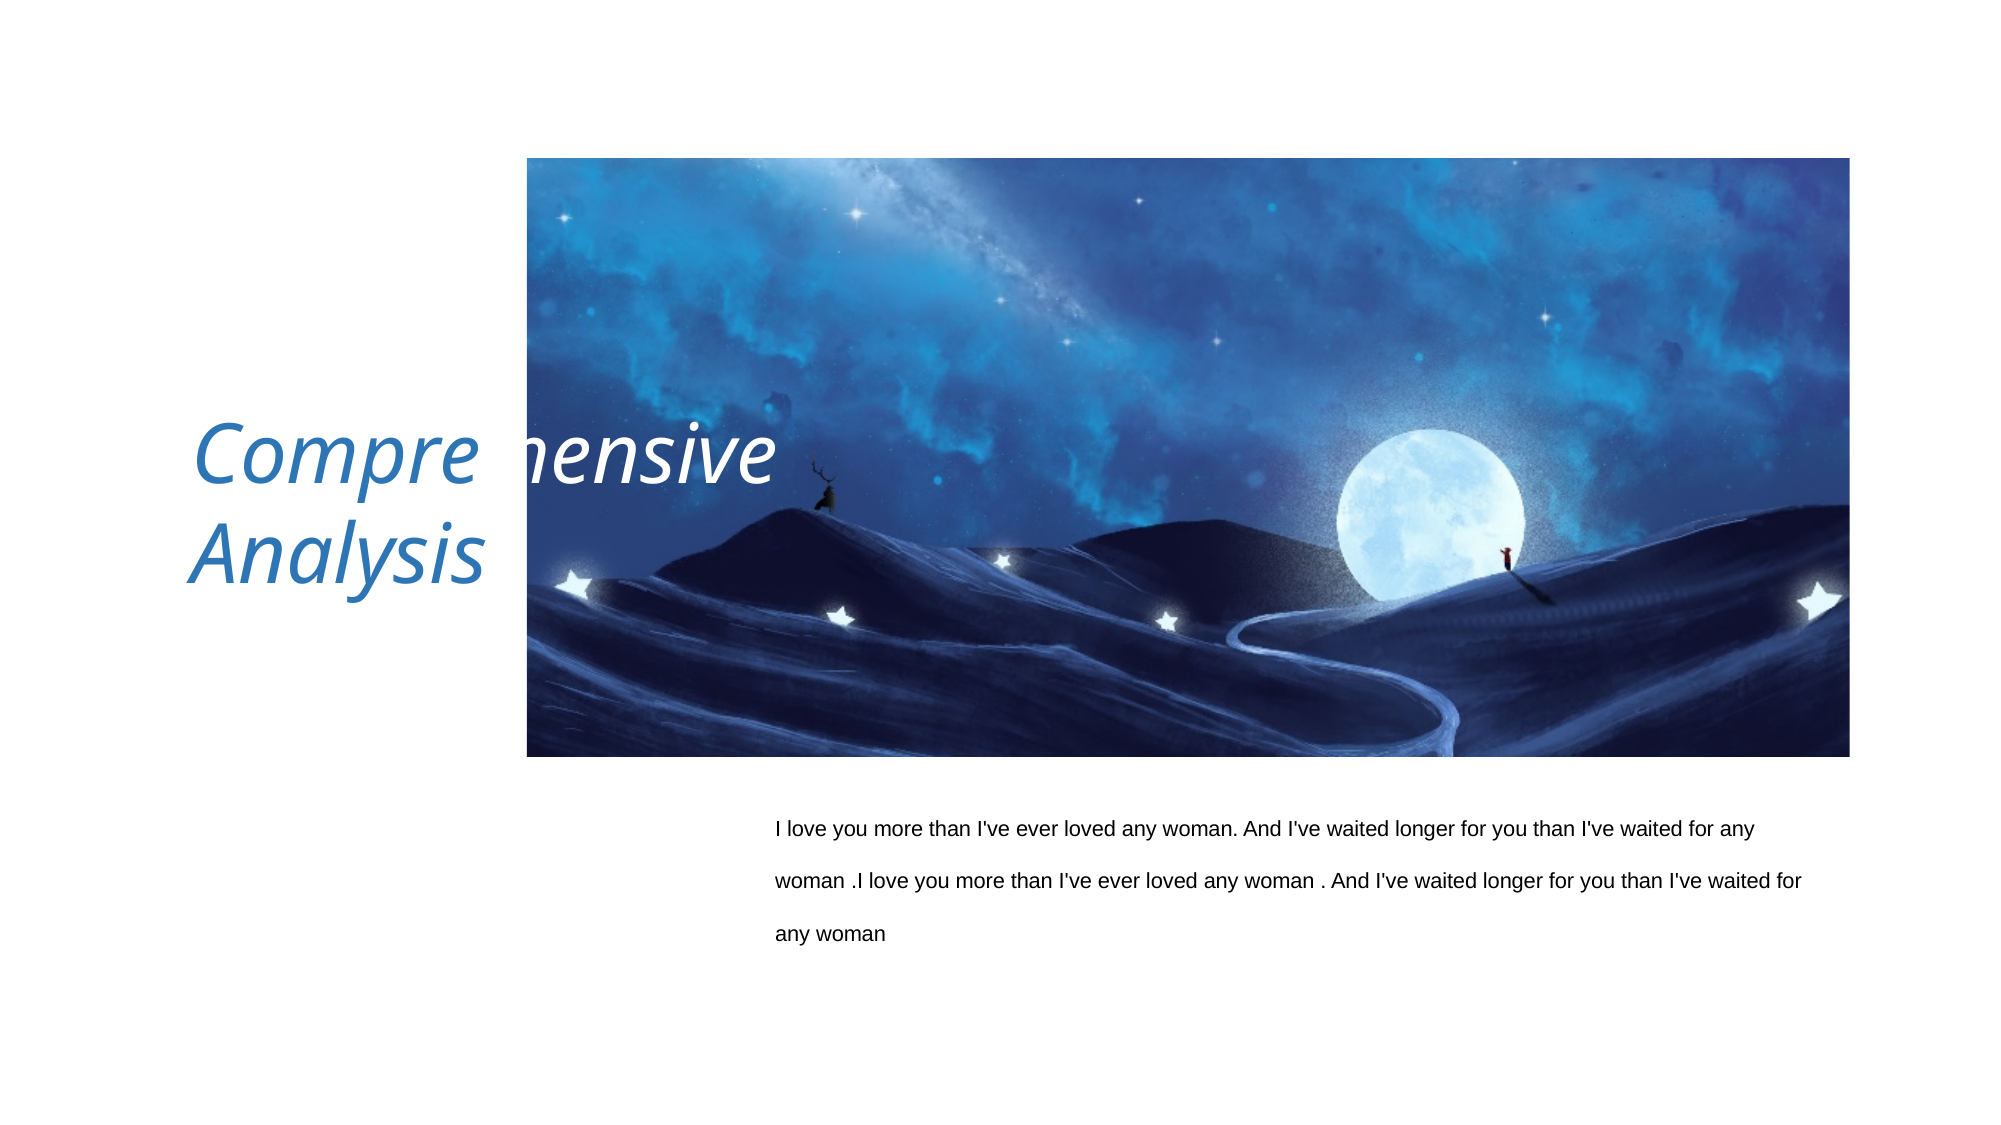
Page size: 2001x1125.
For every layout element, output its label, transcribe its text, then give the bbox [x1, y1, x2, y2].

text_box I love you more than I've ever loved any woman. And I've waited longer for you than I've waited for any woman .I love you more than I've ever loved any woman . And I've waited longer for you than I've waited for any woman [760, 780, 1844, 953]
picture [526, 158, 1850, 757]
text_box Compre hensive Analysis [176, 393, 526, 608]
